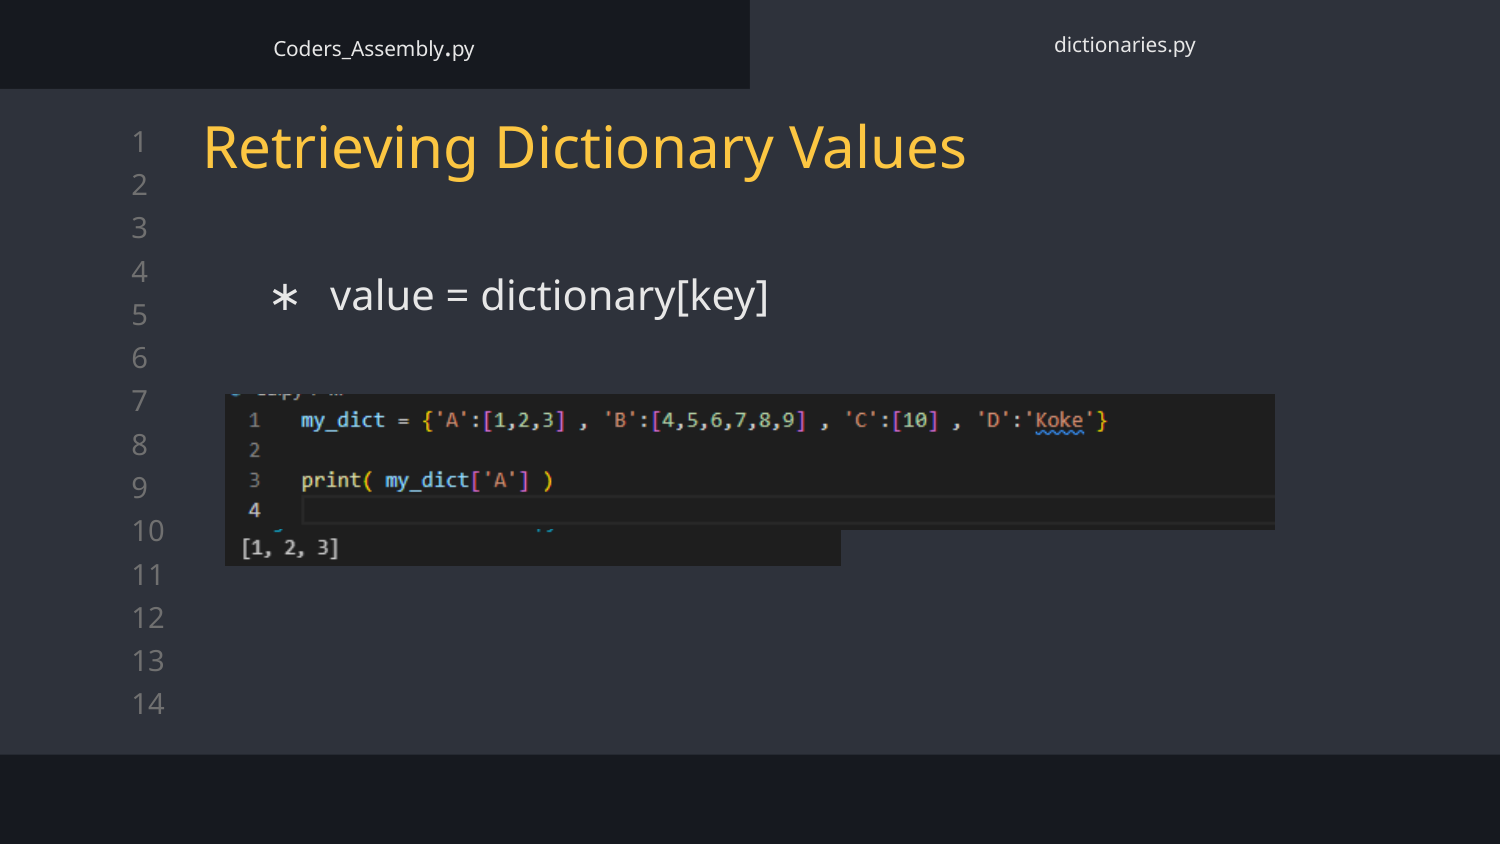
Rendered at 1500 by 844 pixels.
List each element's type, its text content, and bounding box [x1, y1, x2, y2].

picture [224, 394, 1276, 566]
subtitle dictionaries.py [750, 15, 1500, 74]
subtitle Coders_Assembly.py [0, 15, 749, 74]
list value = dictionary[key] [240, 174, 1384, 364]
title Retrieving Dictionary Values [187, 95, 1384, 185]
